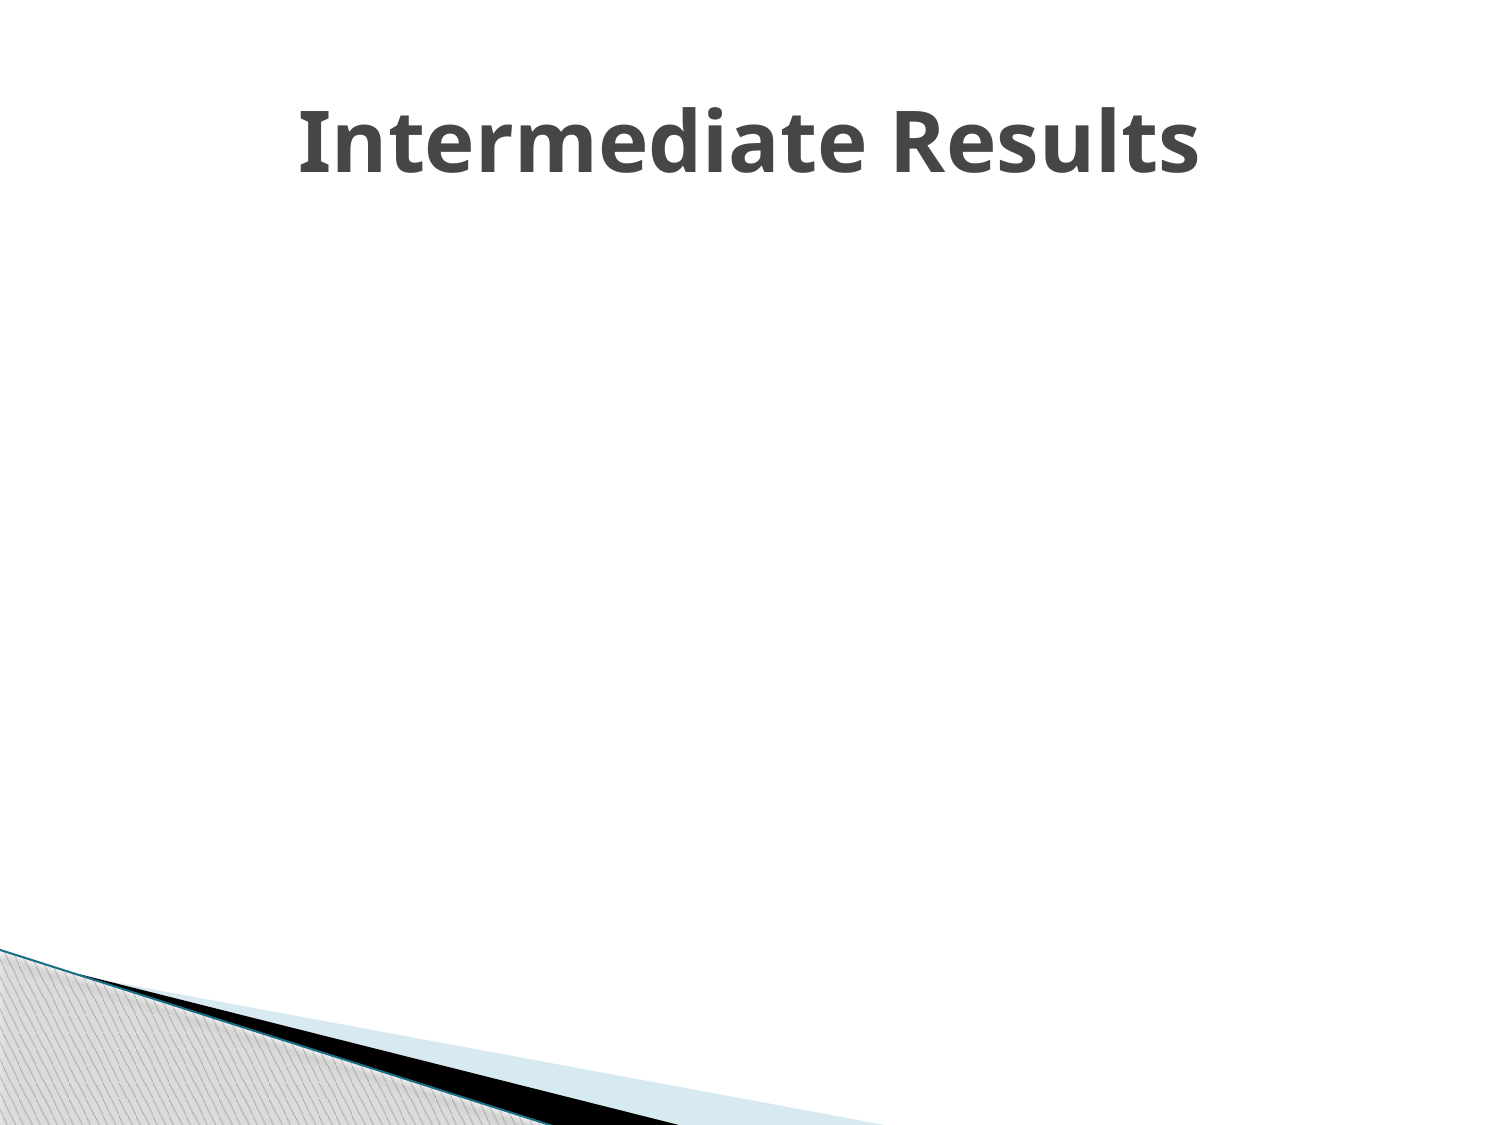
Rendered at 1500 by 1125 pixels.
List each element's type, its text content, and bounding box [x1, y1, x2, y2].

title Intermediate Results [75, 45, 1425, 233]
